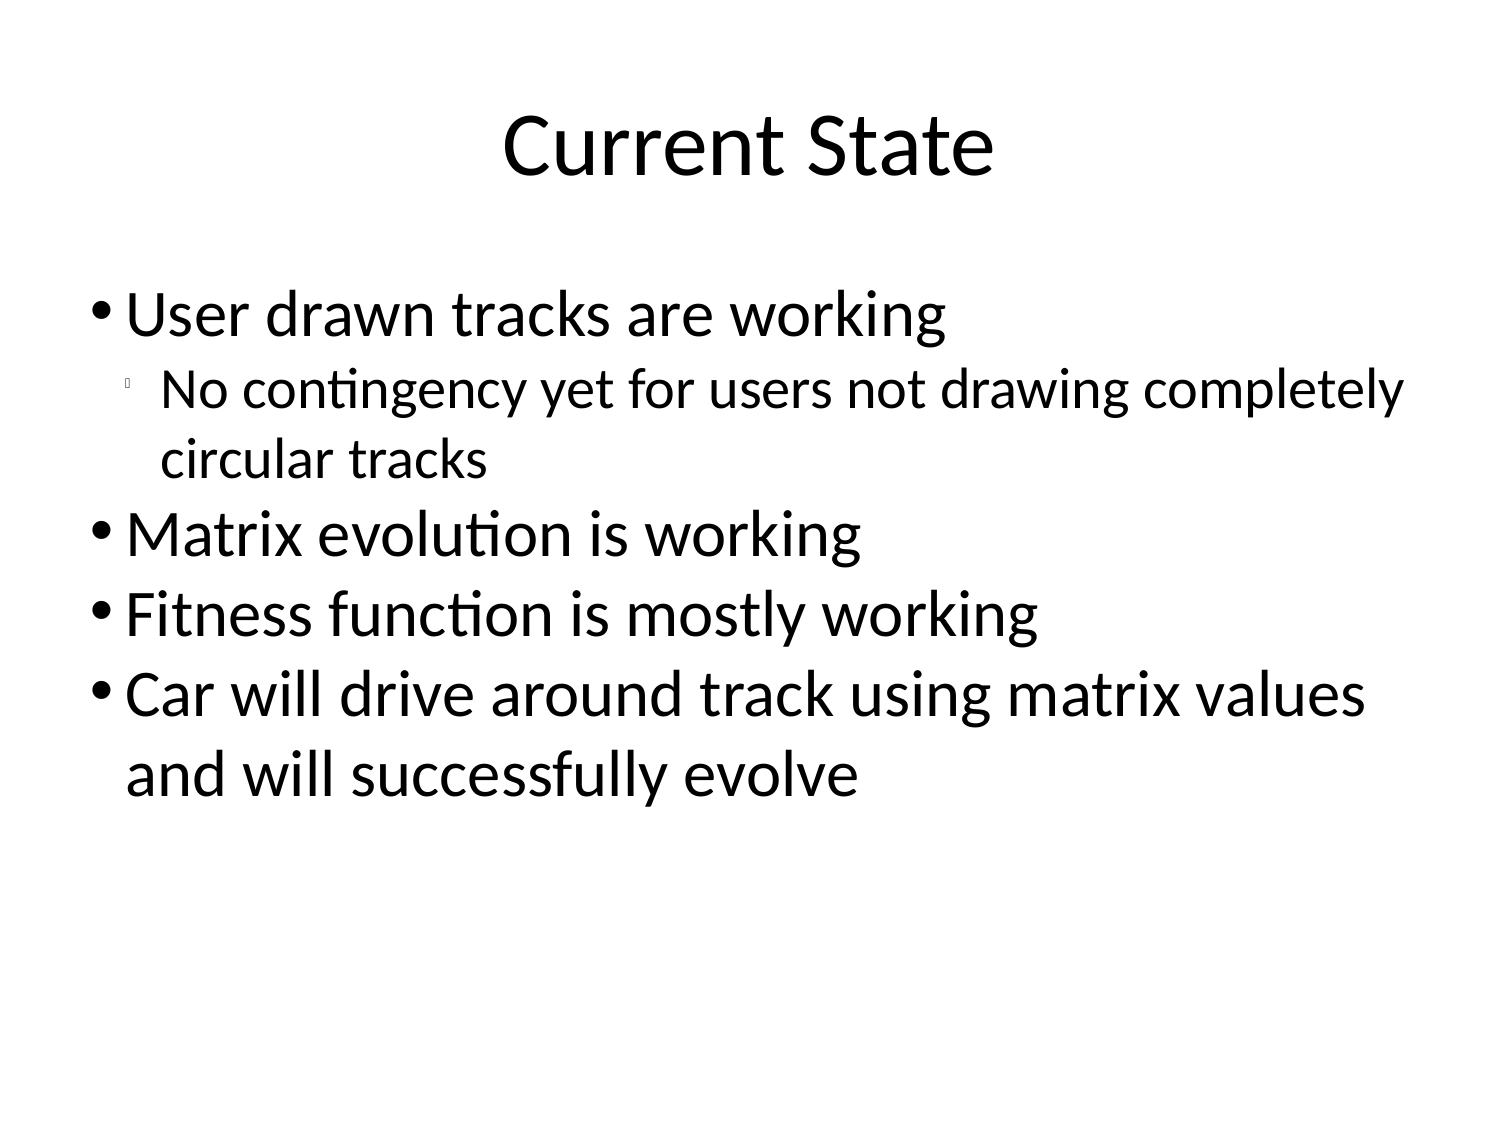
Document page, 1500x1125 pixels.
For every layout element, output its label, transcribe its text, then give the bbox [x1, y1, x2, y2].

text_box User drawn tracks are working No contingency yet for users not drawing completely circular tracks Matrix evolution is working Fitness function is mostly working Car will drive around track using matrix values and will successfully evolve [74, 262, 1425, 1005]
text_box Current State [74, 45, 1425, 233]
